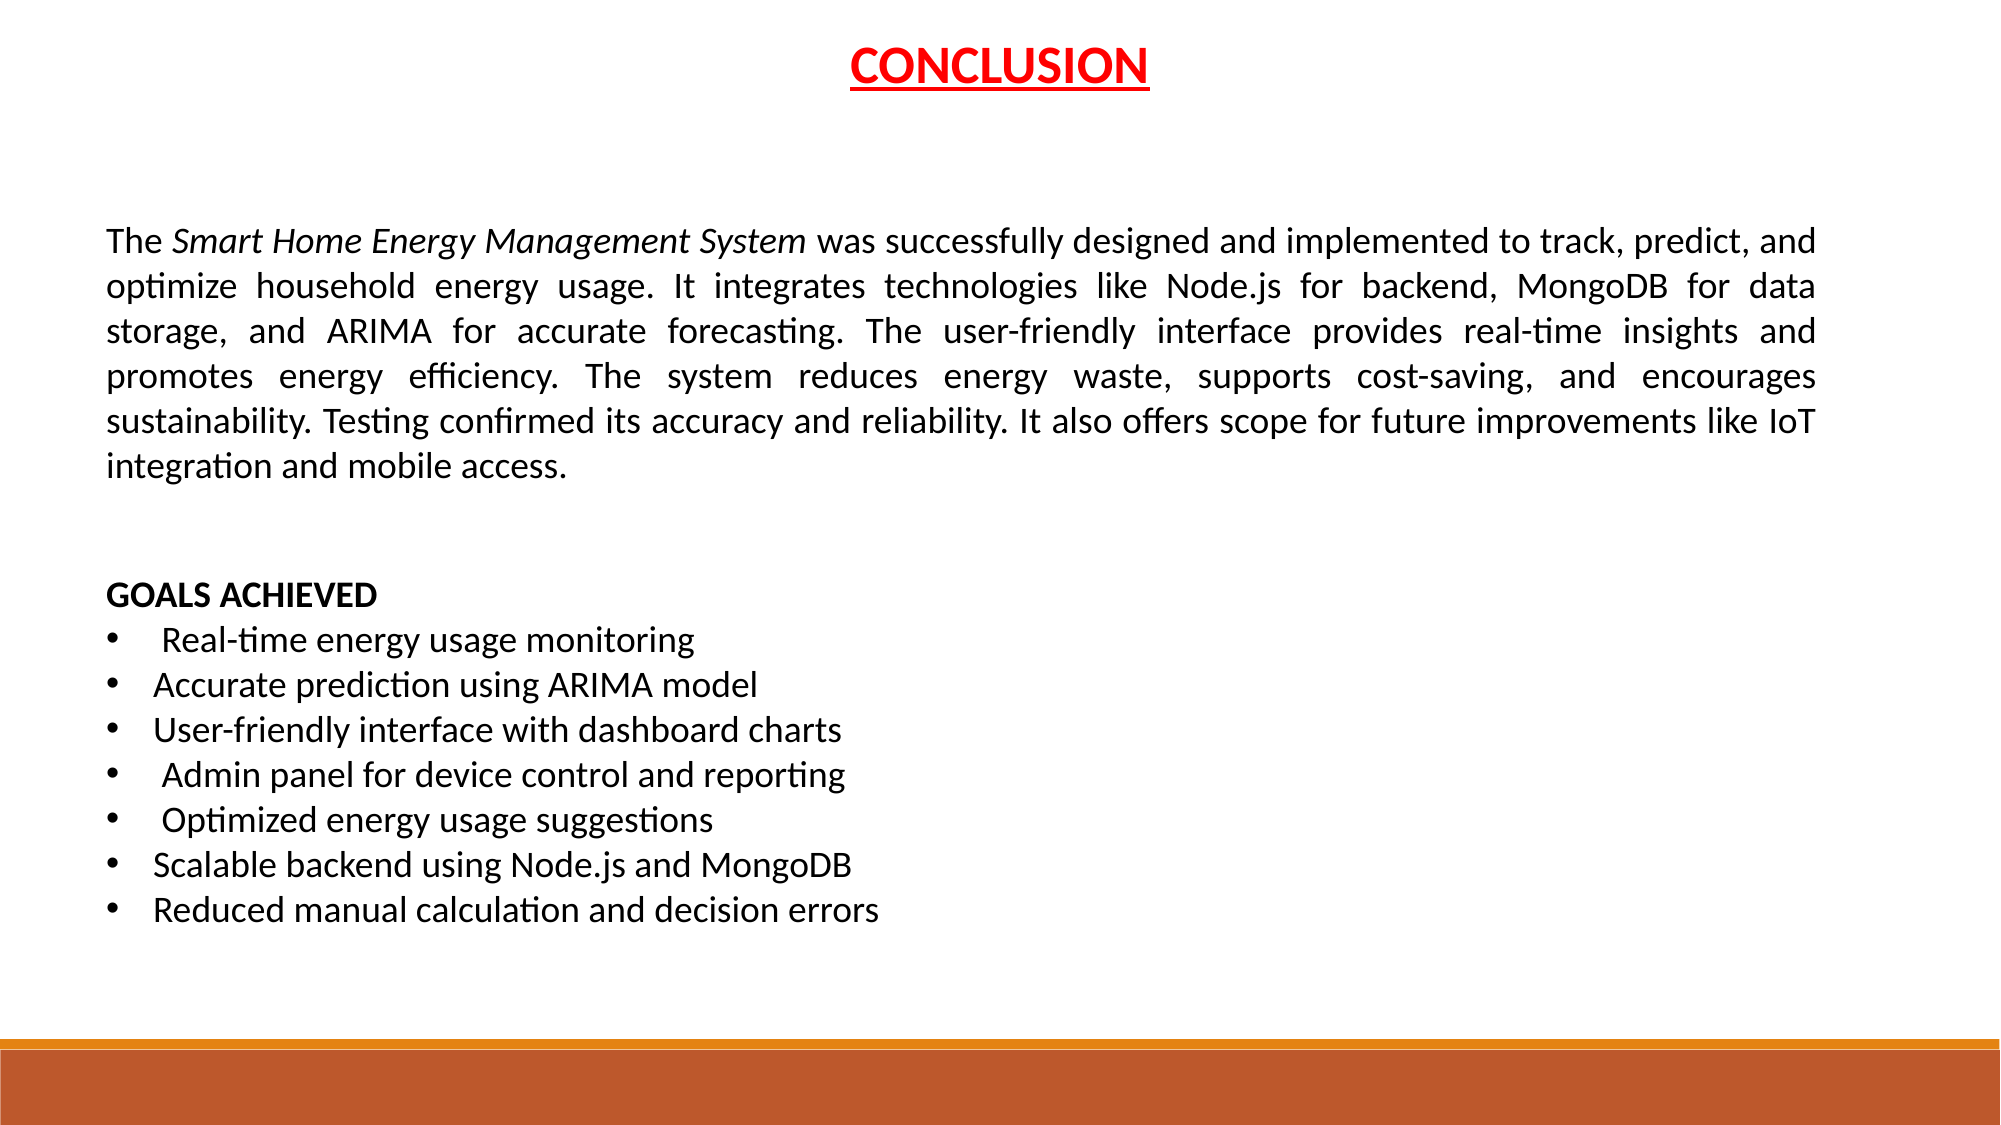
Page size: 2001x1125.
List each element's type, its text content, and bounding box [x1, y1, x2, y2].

text_box GOALS ACHIEVED Real-time energy usage monitoring Accurate prediction using ARIMA model User-friendly interface with dashboard charts Admin panel for device control and reporting Optimized energy usage suggestions Scalable backend using Node.js and MongoDB Reduced manual calculation and decision errors [91, 562, 1454, 938]
text_box The Smart Home Energy Management System was successfully designed and implemented to track, predict, and optimize household energy usage. It integrates technologies like Node.js for backend, MongoDB for data storage, and ARIMA for accurate forecasting. The user-friendly interface provides real-time insights and promotes energy efficiency. The system reduces energy waste, supports cost-saving, and encourages sustainability. Testing confirmed its accuracy and reliability. It also offers scope for future improvements like IoT integration and mobile access. [91, 208, 1833, 494]
text_box CONCLUSION [831, 22, 1169, 102]
